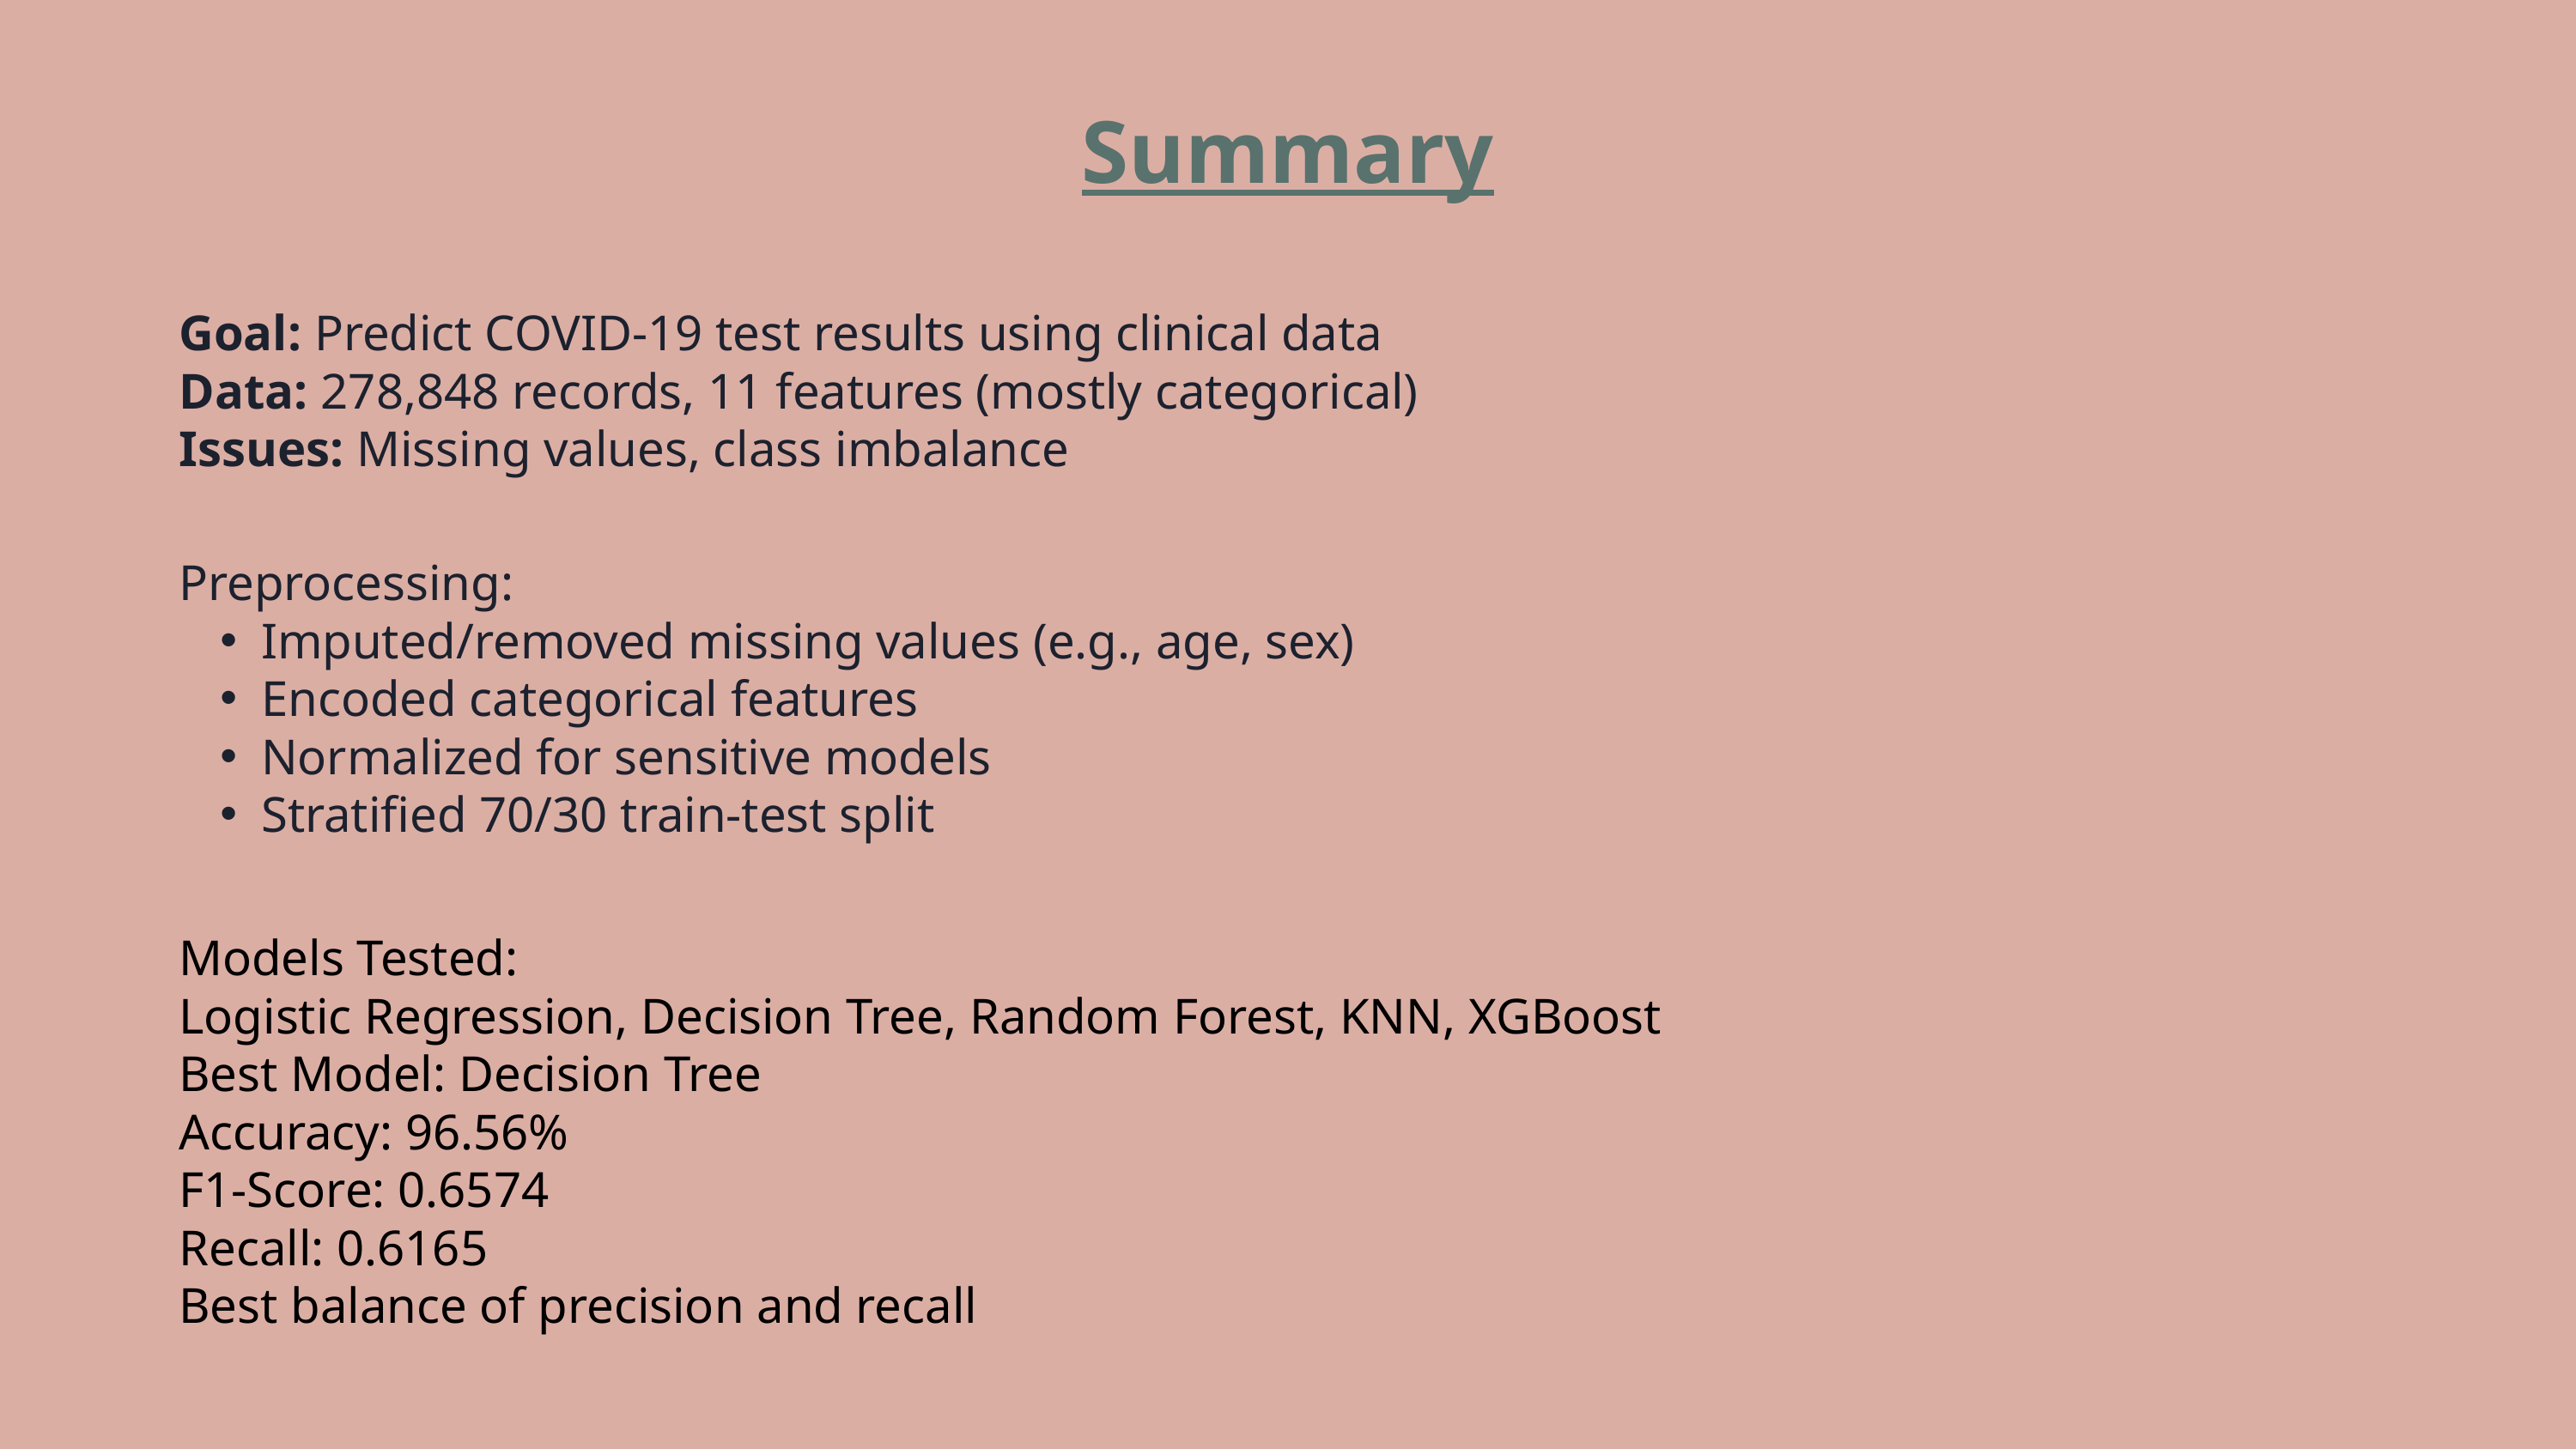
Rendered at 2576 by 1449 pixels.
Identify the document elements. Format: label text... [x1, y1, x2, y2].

text_box Goal: Predict COVID-19 test results using clinical data Data: 278,848 records, 11 features (mostly categorical) Issues: Missing values, class imbalance [179, 302, 2397, 476]
text_box Summary [1068, 97, 1508, 302]
text_box Models Tested: Logistic Regression, Decision Tree, Random Forest, KNN, XGBoost Best Model: Decision Tree Accuracy: 96.56% F1-Score: 0.6574 Recall: 0.6165 Best balance of precision and recall [179, 927, 1745, 1333]
text_box Preprocessing: Imputed/removed missing values (e.g., age, sex) Encoded categorical features Normalized for sensitive models Stratified 70/30 train-test split [179, 552, 2397, 900]
